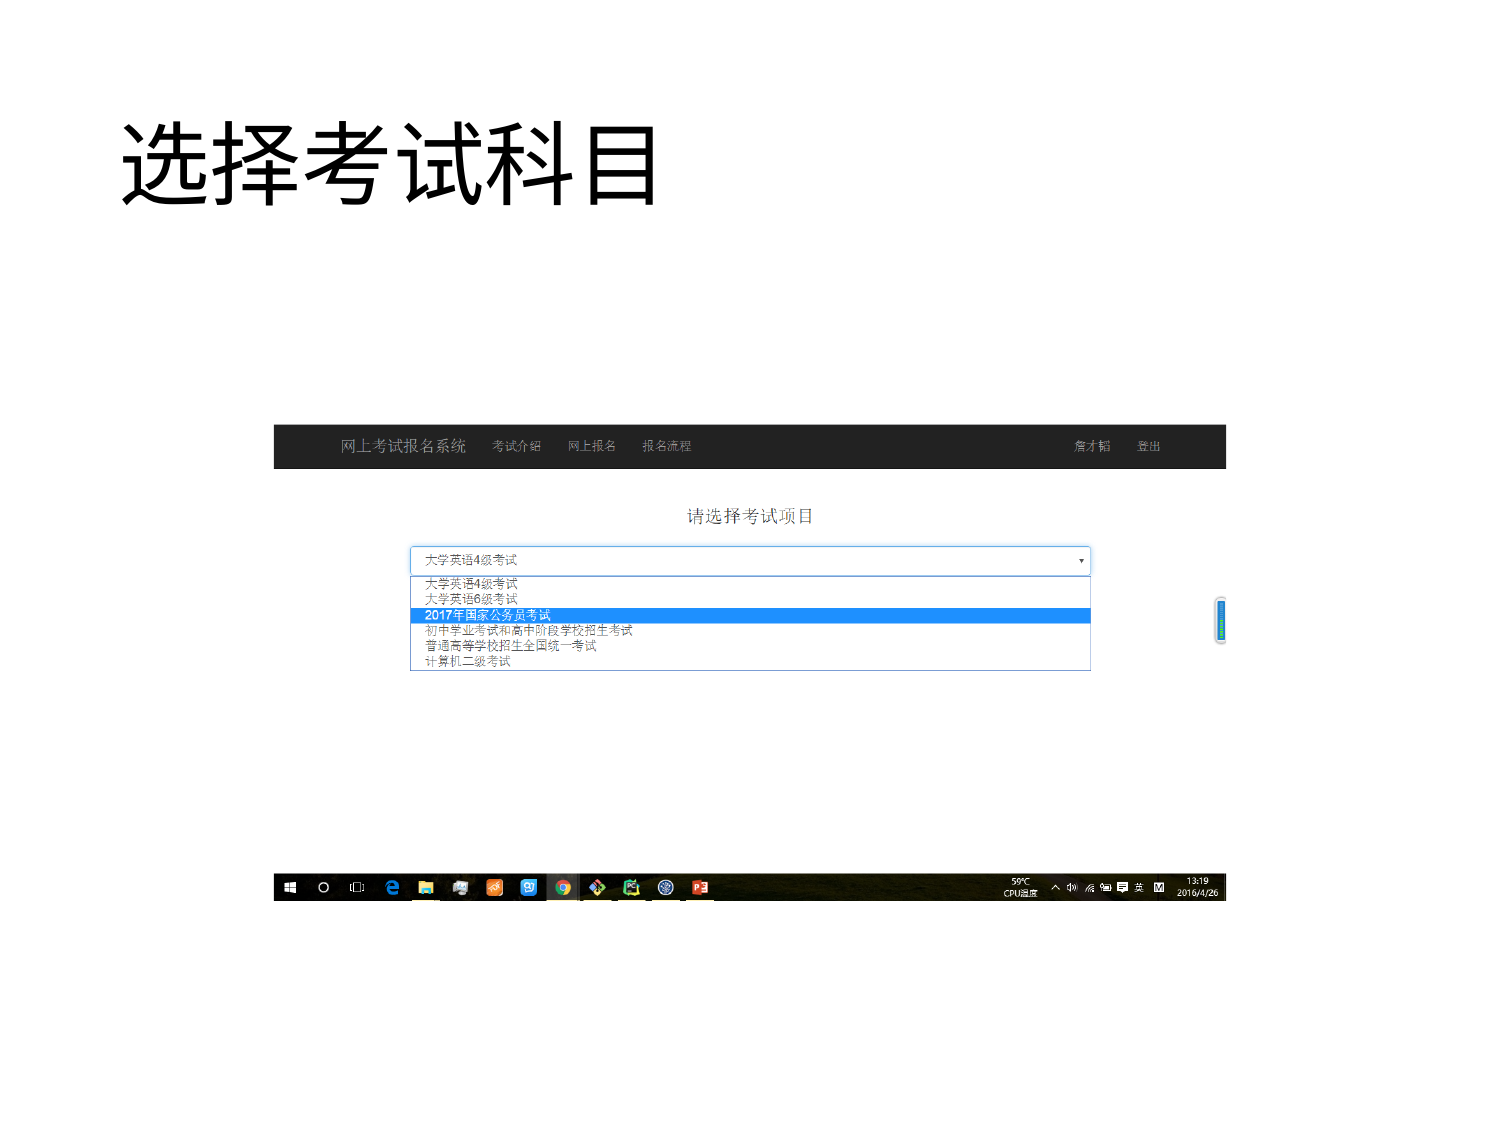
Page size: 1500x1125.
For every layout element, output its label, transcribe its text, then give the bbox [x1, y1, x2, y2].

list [273, 424, 1227, 901]
title 选择考试科目 [103, 59, 1397, 278]
